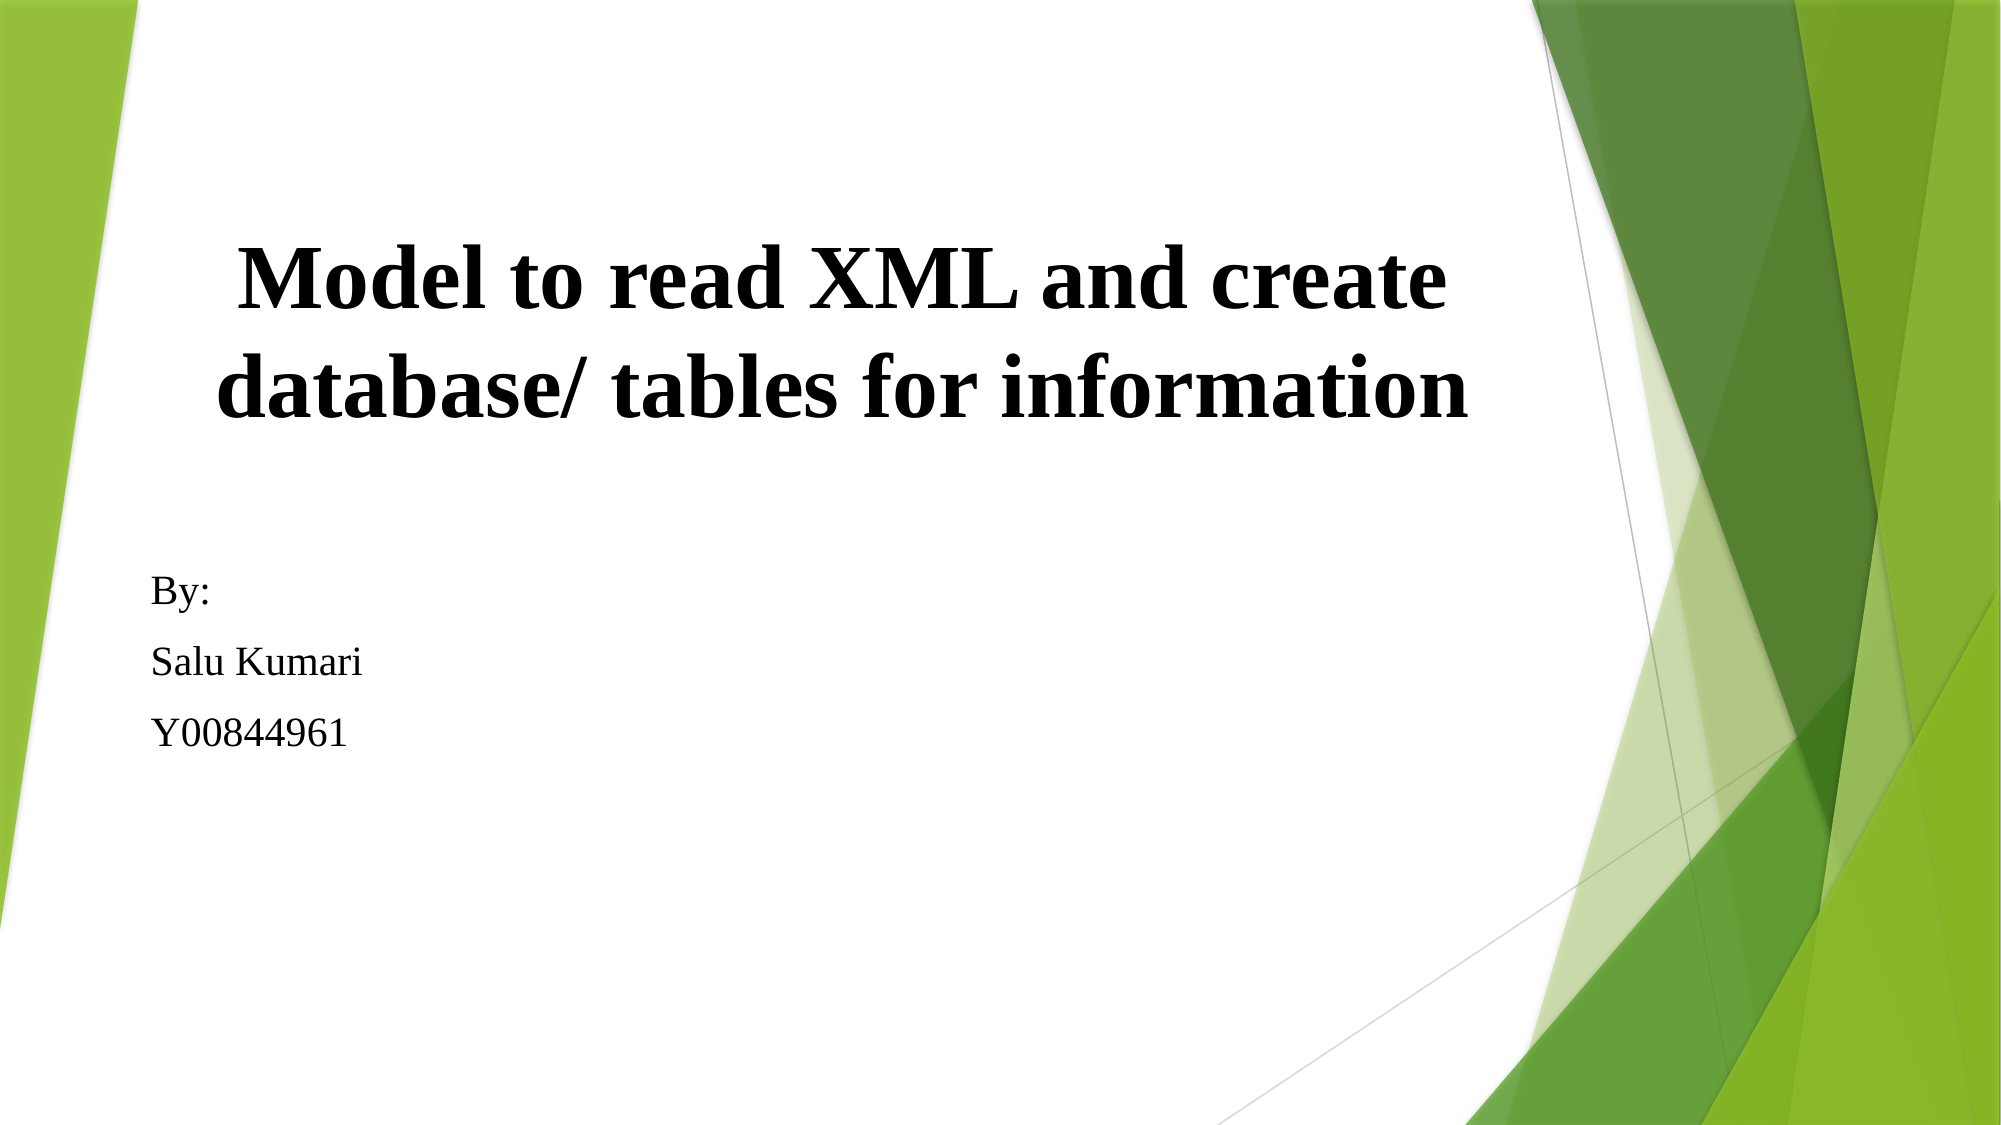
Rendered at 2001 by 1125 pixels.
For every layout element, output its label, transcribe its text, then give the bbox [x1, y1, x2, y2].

subtitle By: Salu Kumari Y00844961 [135, 505, 885, 1026]
title Model to read XML and create database/ tables for information [86, 99, 1601, 444]
